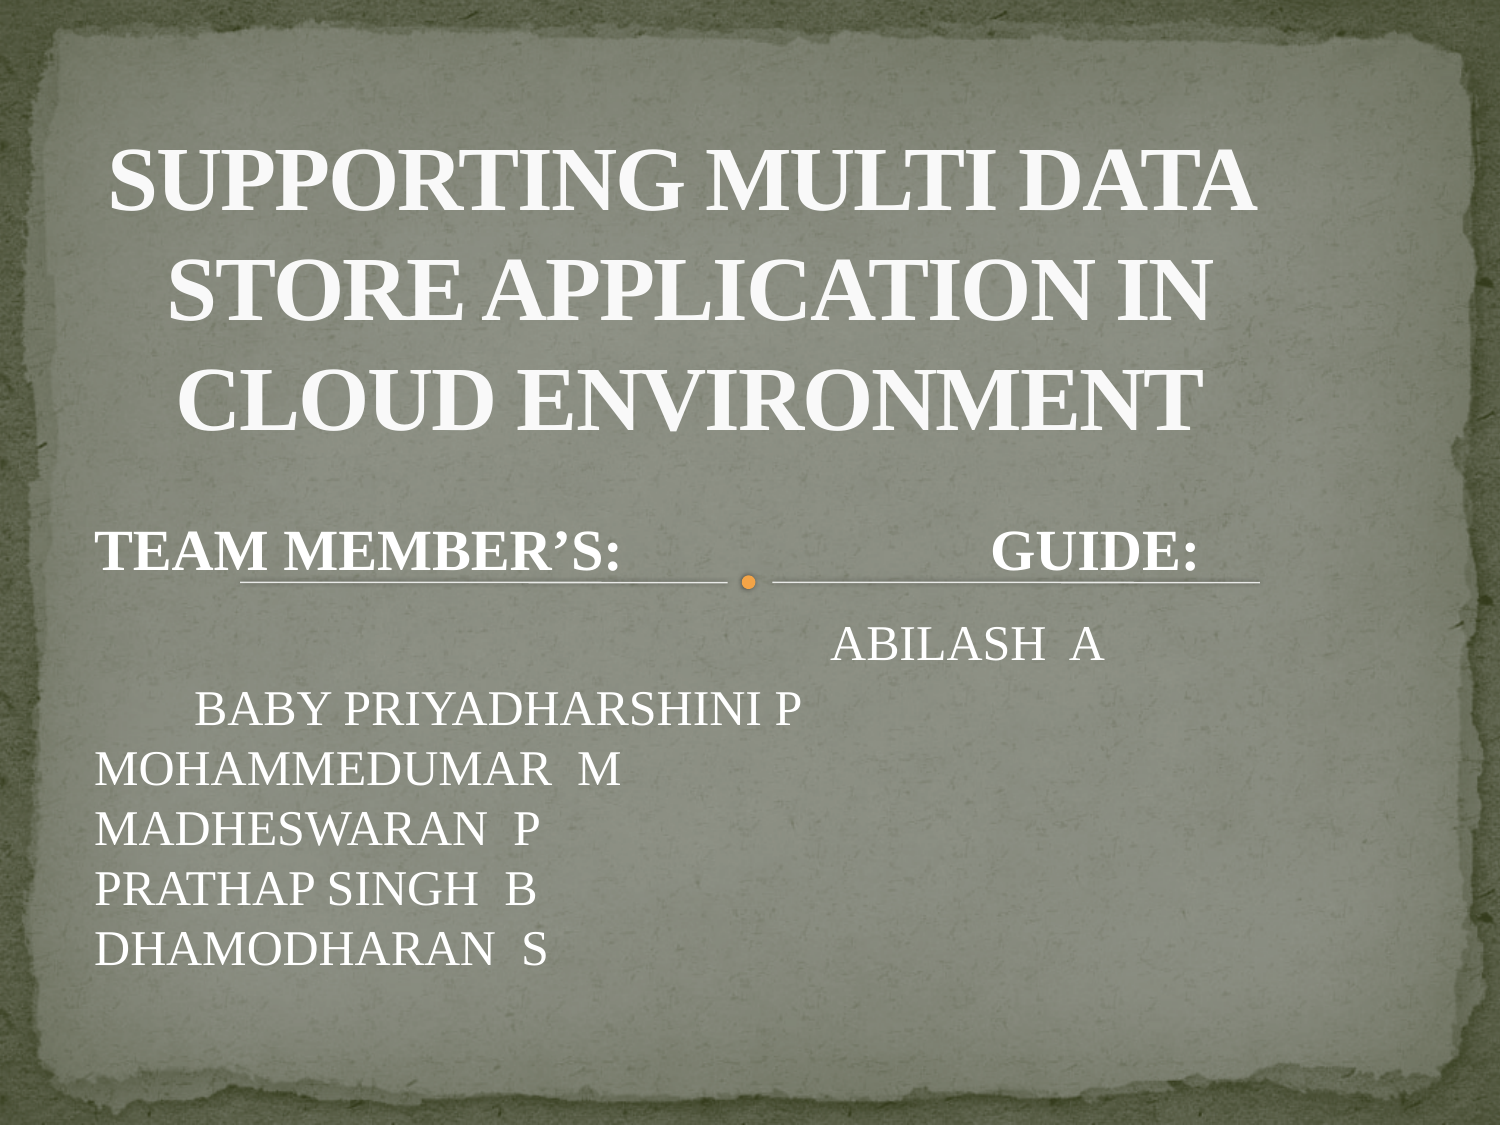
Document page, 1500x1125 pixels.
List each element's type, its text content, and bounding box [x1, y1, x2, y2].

text_box [126, 939, 1254, 1046]
text_box TEAM MEMBER’S: GUIDE: ABILASH A BABY PRIYADHARSHINI P MOHAMMEDUMAR M MADHESWARAN P PRATHAP SINGH B DHAMODHARAN S [79, 487, 1457, 1125]
title SUPPORTING MULTI DATA STORE APPLICATION IN CLOUD ENVIRONMENT [44, 25, 1336, 456]
